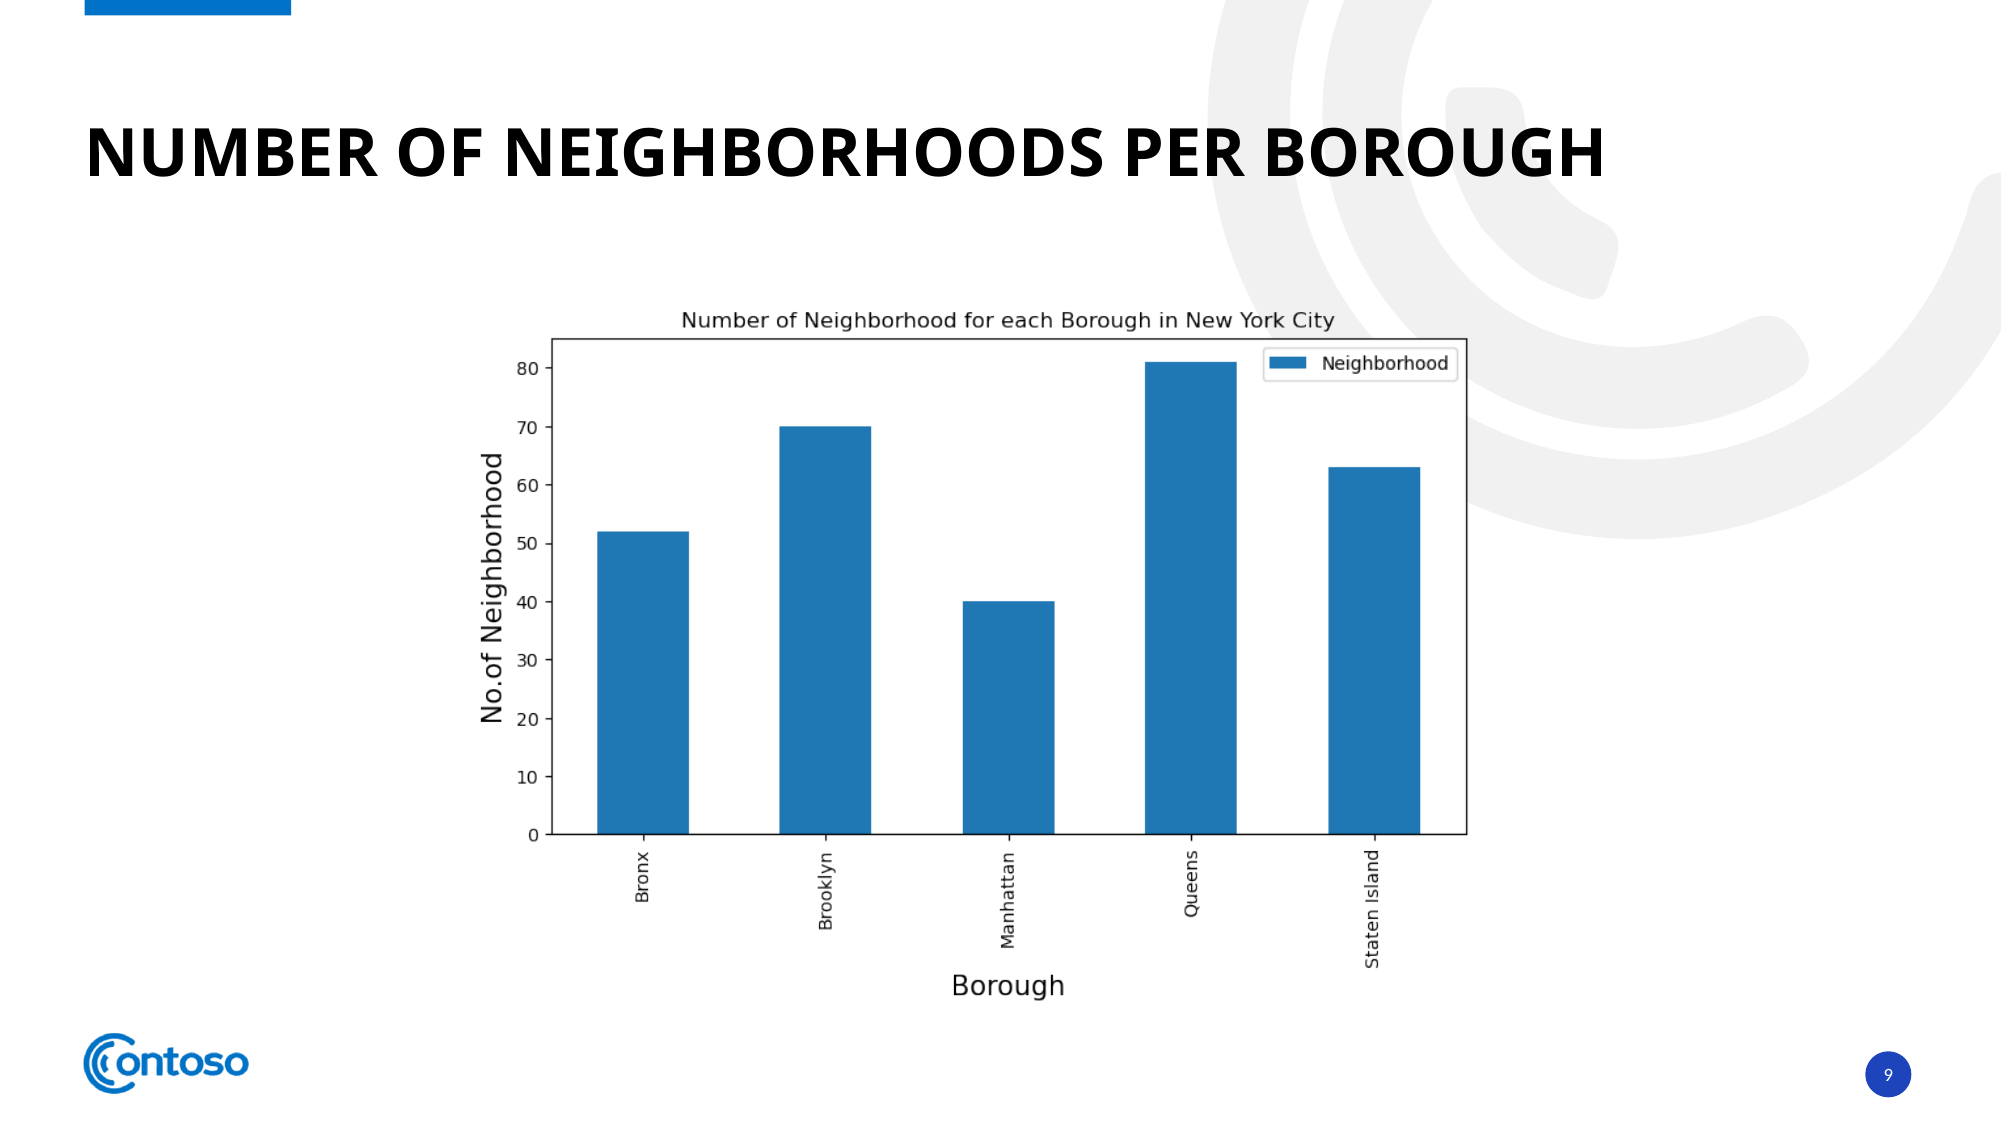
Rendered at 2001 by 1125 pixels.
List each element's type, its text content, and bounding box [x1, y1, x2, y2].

picture [77, 1027, 254, 1095]
slide_number 9 [1864, 1059, 1913, 1090]
picture [469, 299, 1478, 1014]
title NUMBER of neighborhoods per borough [84, 40, 1914, 192]
